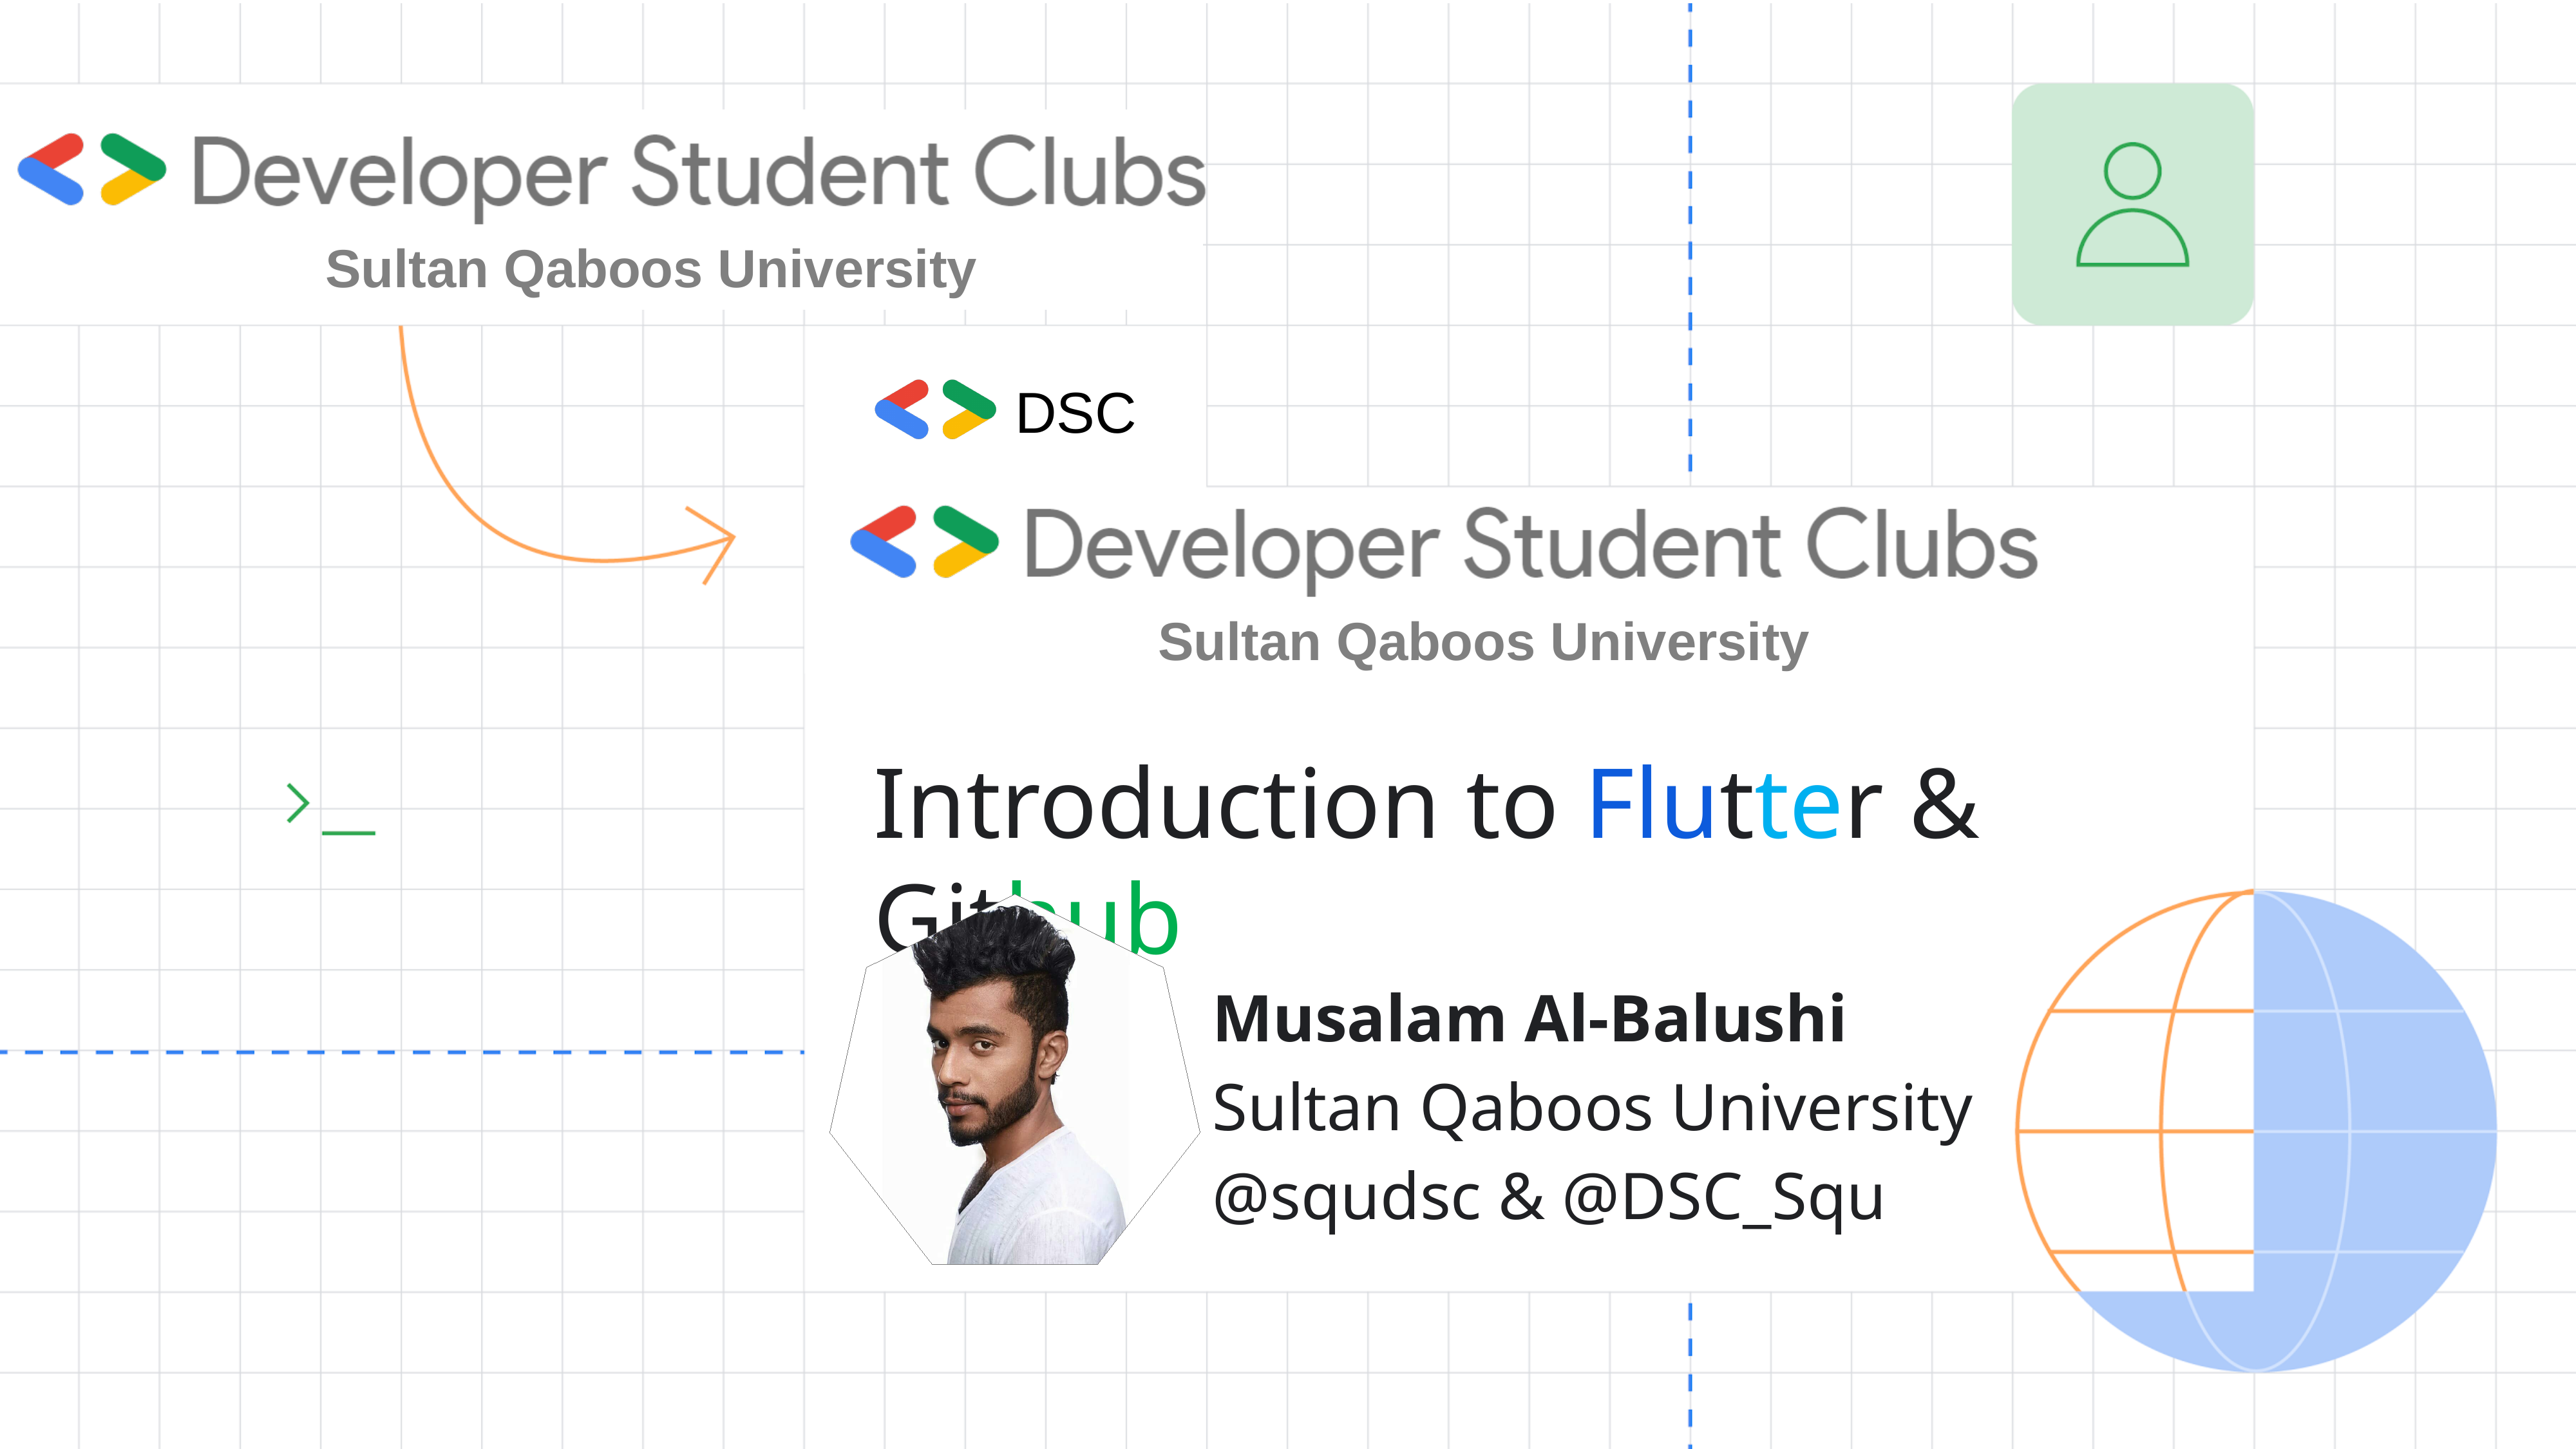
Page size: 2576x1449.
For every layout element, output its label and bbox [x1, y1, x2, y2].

text_box [0, 93, 1247, 305]
picture [0, 3, 2576, 1449]
text_box [829, 466, 2080, 677]
